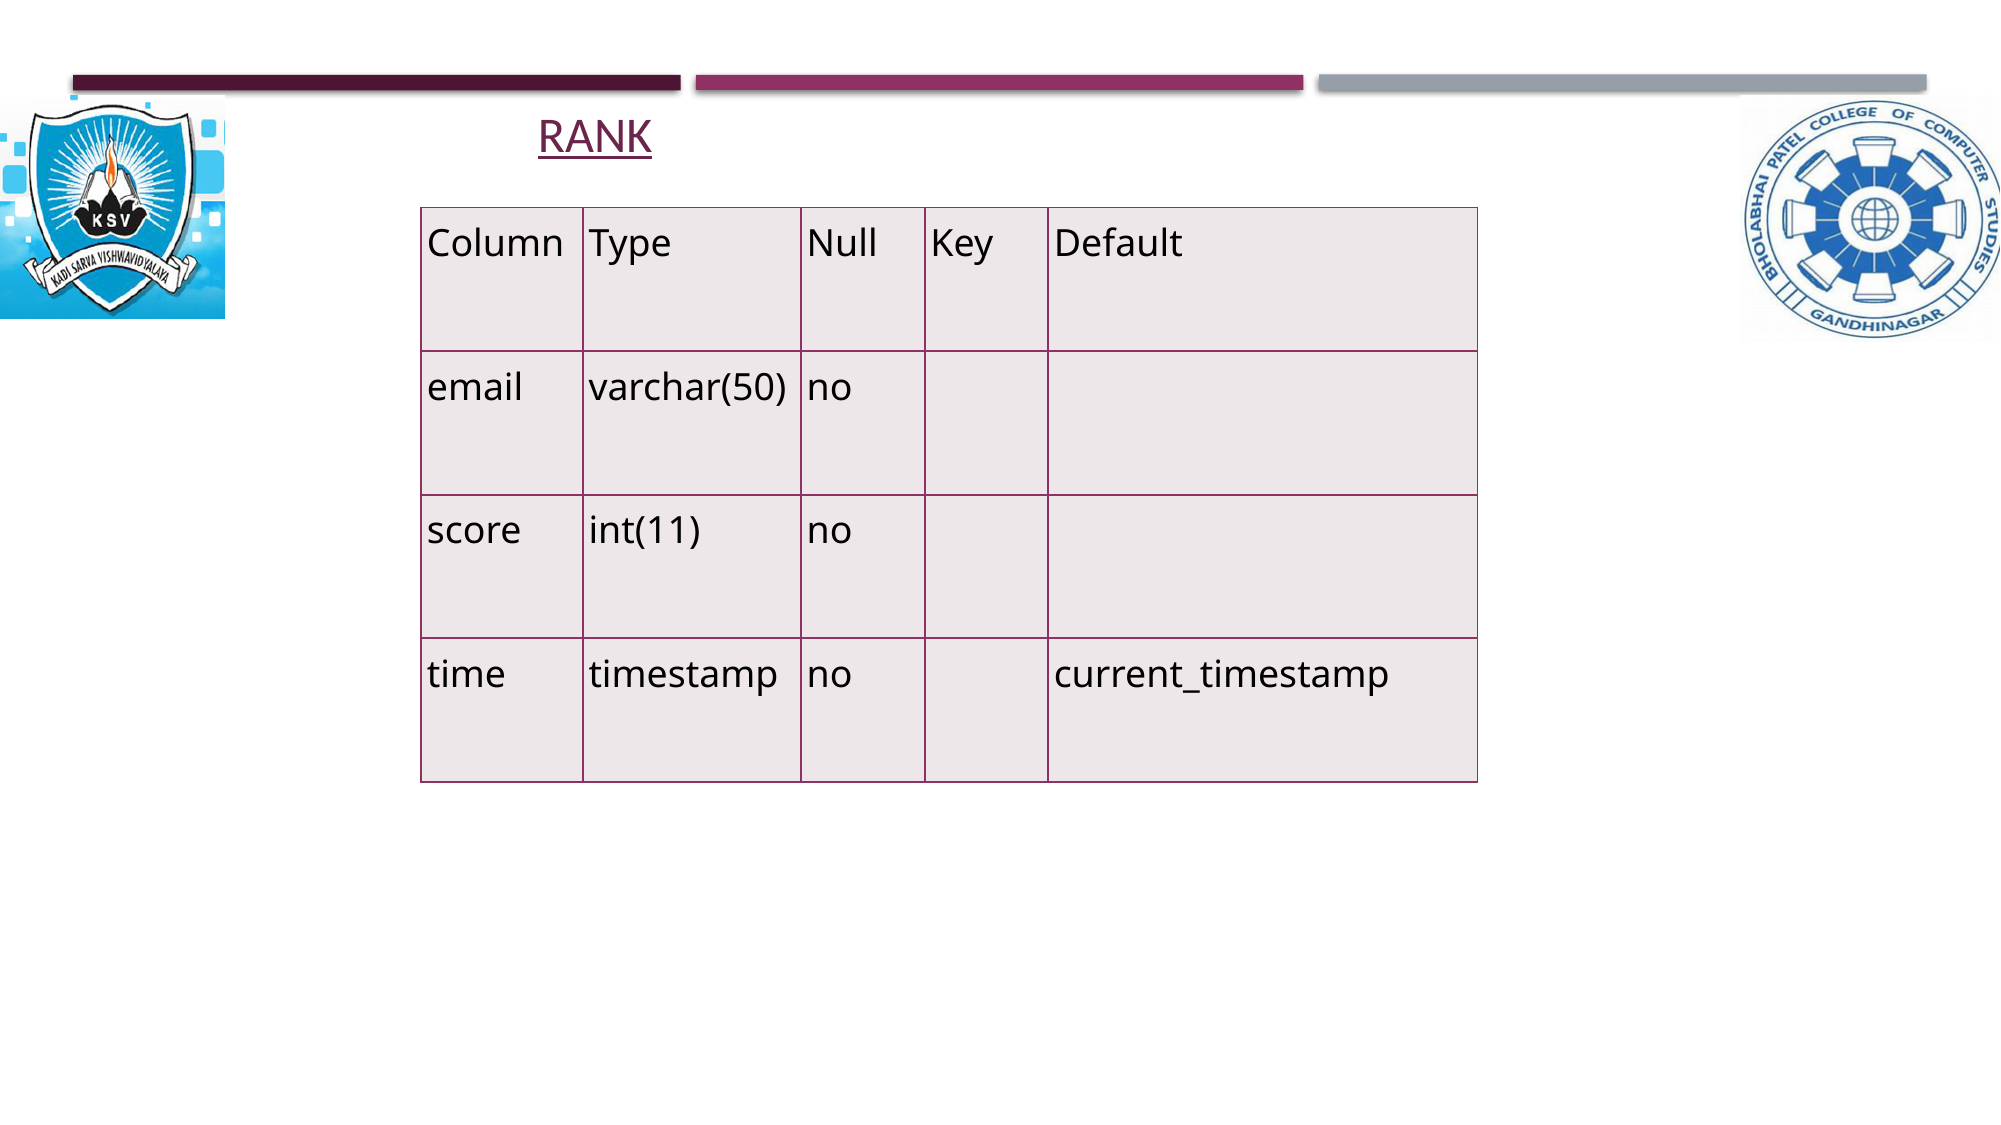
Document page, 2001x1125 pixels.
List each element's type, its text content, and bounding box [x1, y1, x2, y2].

table_cell time [422, 639, 582, 781]
text_box RANK [522, 94, 668, 170]
table_cell no [802, 639, 924, 781]
table_cell timestamp [584, 639, 800, 781]
table_cell email [422, 352, 582, 494]
table_cell int(11) [584, 496, 800, 637]
table_header Null [802, 208, 924, 350]
table_header Default [1049, 208, 1477, 350]
table_header Column [422, 208, 582, 350]
table_cell [926, 639, 1047, 781]
table_cell score [422, 496, 582, 637]
table_cell [926, 352, 1047, 494]
table_header Type [584, 208, 800, 350]
table_header Key [926, 208, 1047, 350]
table_cell [1049, 496, 1477, 637]
table_cell no [802, 496, 924, 637]
table_cell no [802, 352, 924, 494]
table_cell varchar(50) [584, 352, 800, 494]
picture [1740, 95, 2000, 343]
table_cell [926, 496, 1047, 637]
picture [0, 95, 226, 314]
table_cell current_timestamp [1049, 639, 1477, 781]
table_cell [1049, 352, 1477, 494]
